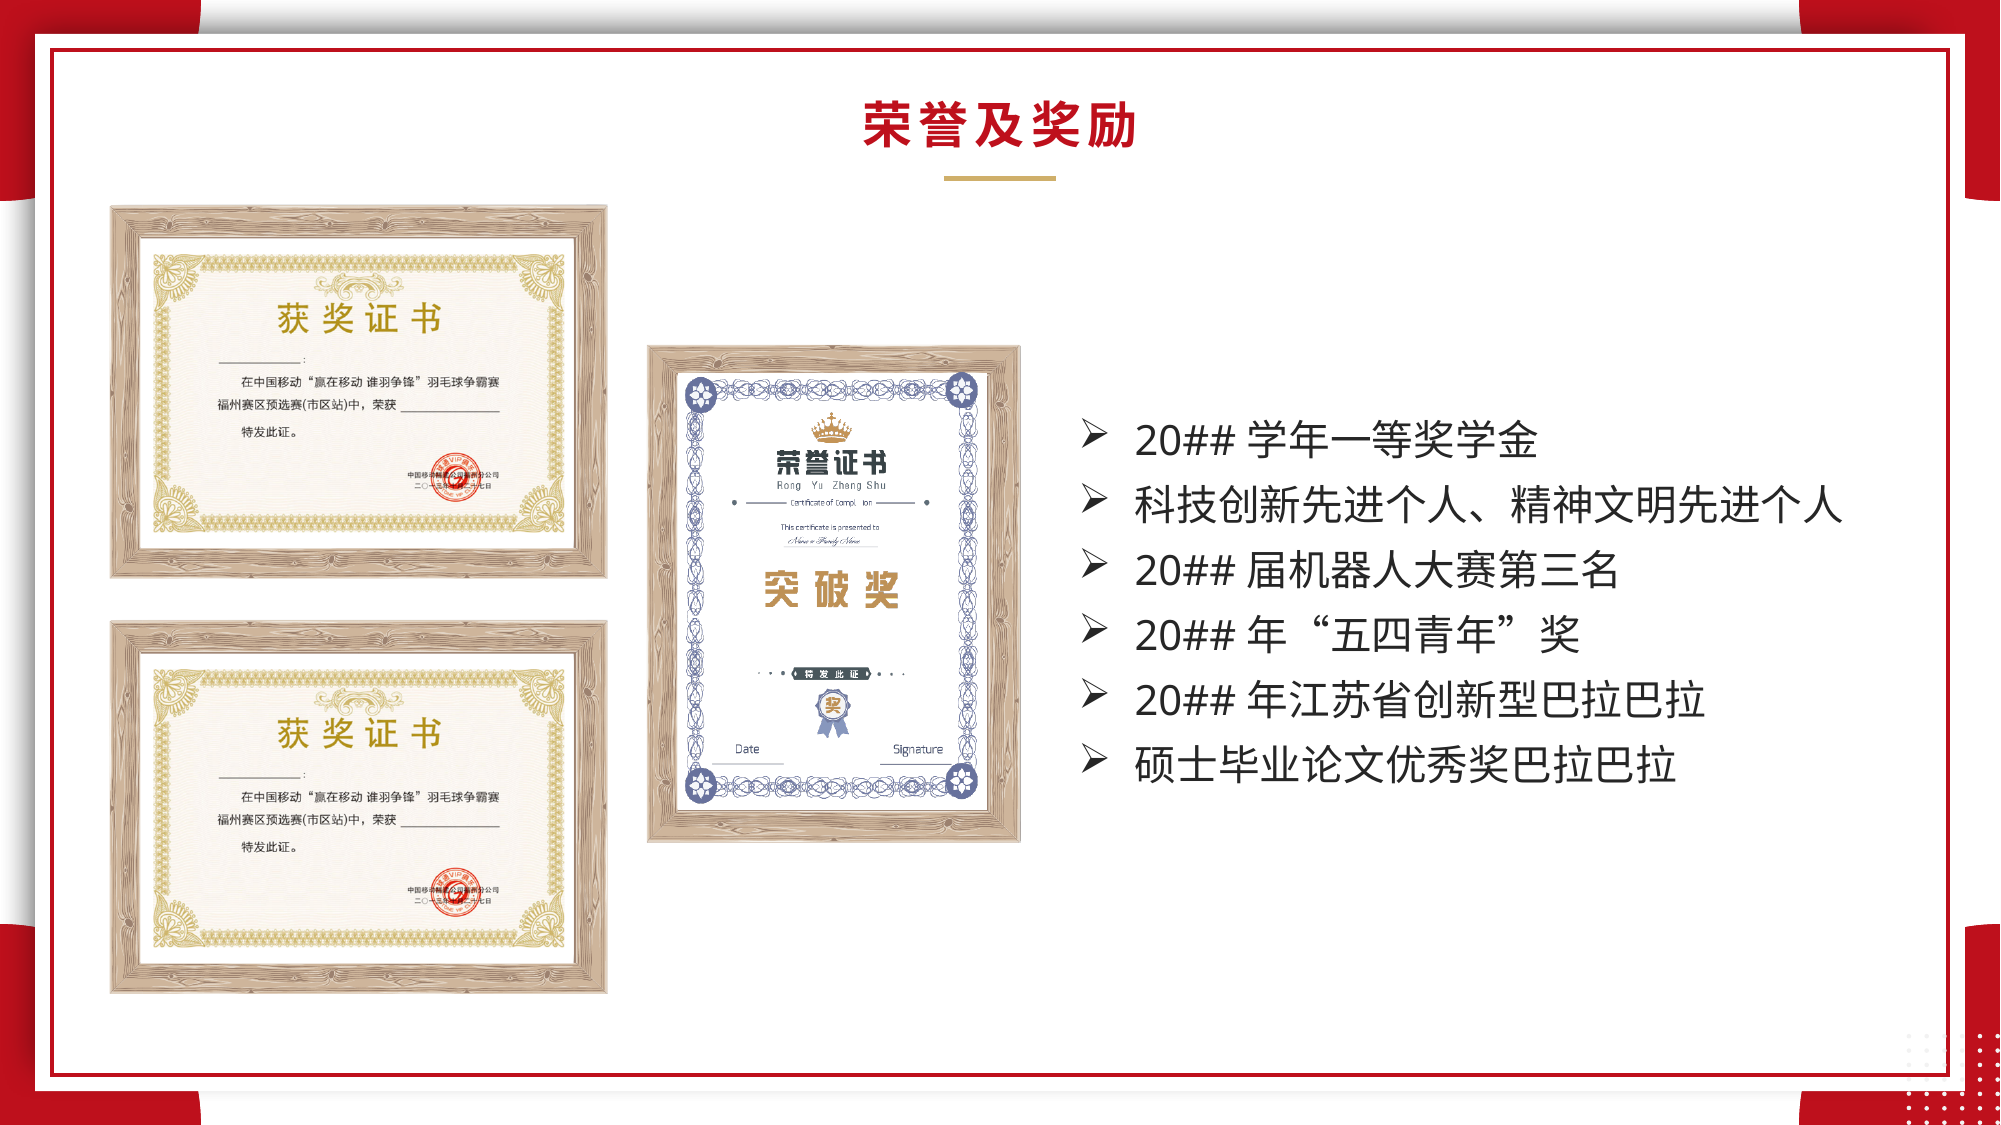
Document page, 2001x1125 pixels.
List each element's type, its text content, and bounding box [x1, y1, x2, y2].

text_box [646, 344, 1021, 843]
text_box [109, 619, 608, 994]
title 荣誉及奖励 [506, 94, 1494, 161]
text_box 20##学年一等奖学金 科技创新先进个人、精神文明先进个人 20##届机器人大赛第三名 20##年“五四青年”奖 20##年江苏省创新型巴拉巴拉 硕士毕业论文优秀奖巴拉巴拉 [1063, 391, 1860, 797]
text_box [109, 204, 608, 579]
